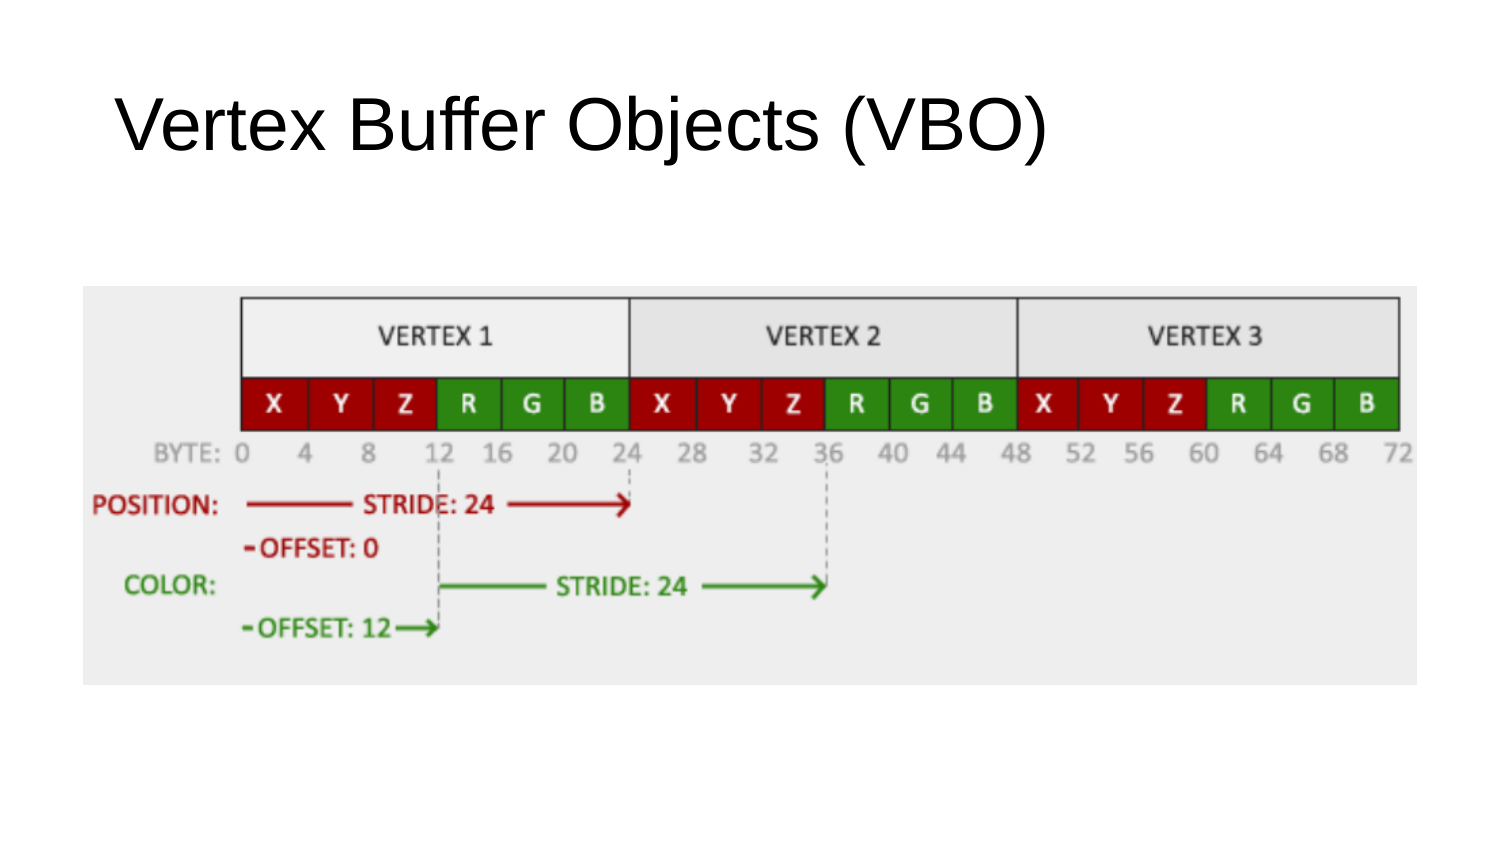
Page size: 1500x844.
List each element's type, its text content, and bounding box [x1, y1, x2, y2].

title Vertex Buffer Objects (VBO) [103, 44, 1397, 208]
picture [83, 286, 1417, 685]
